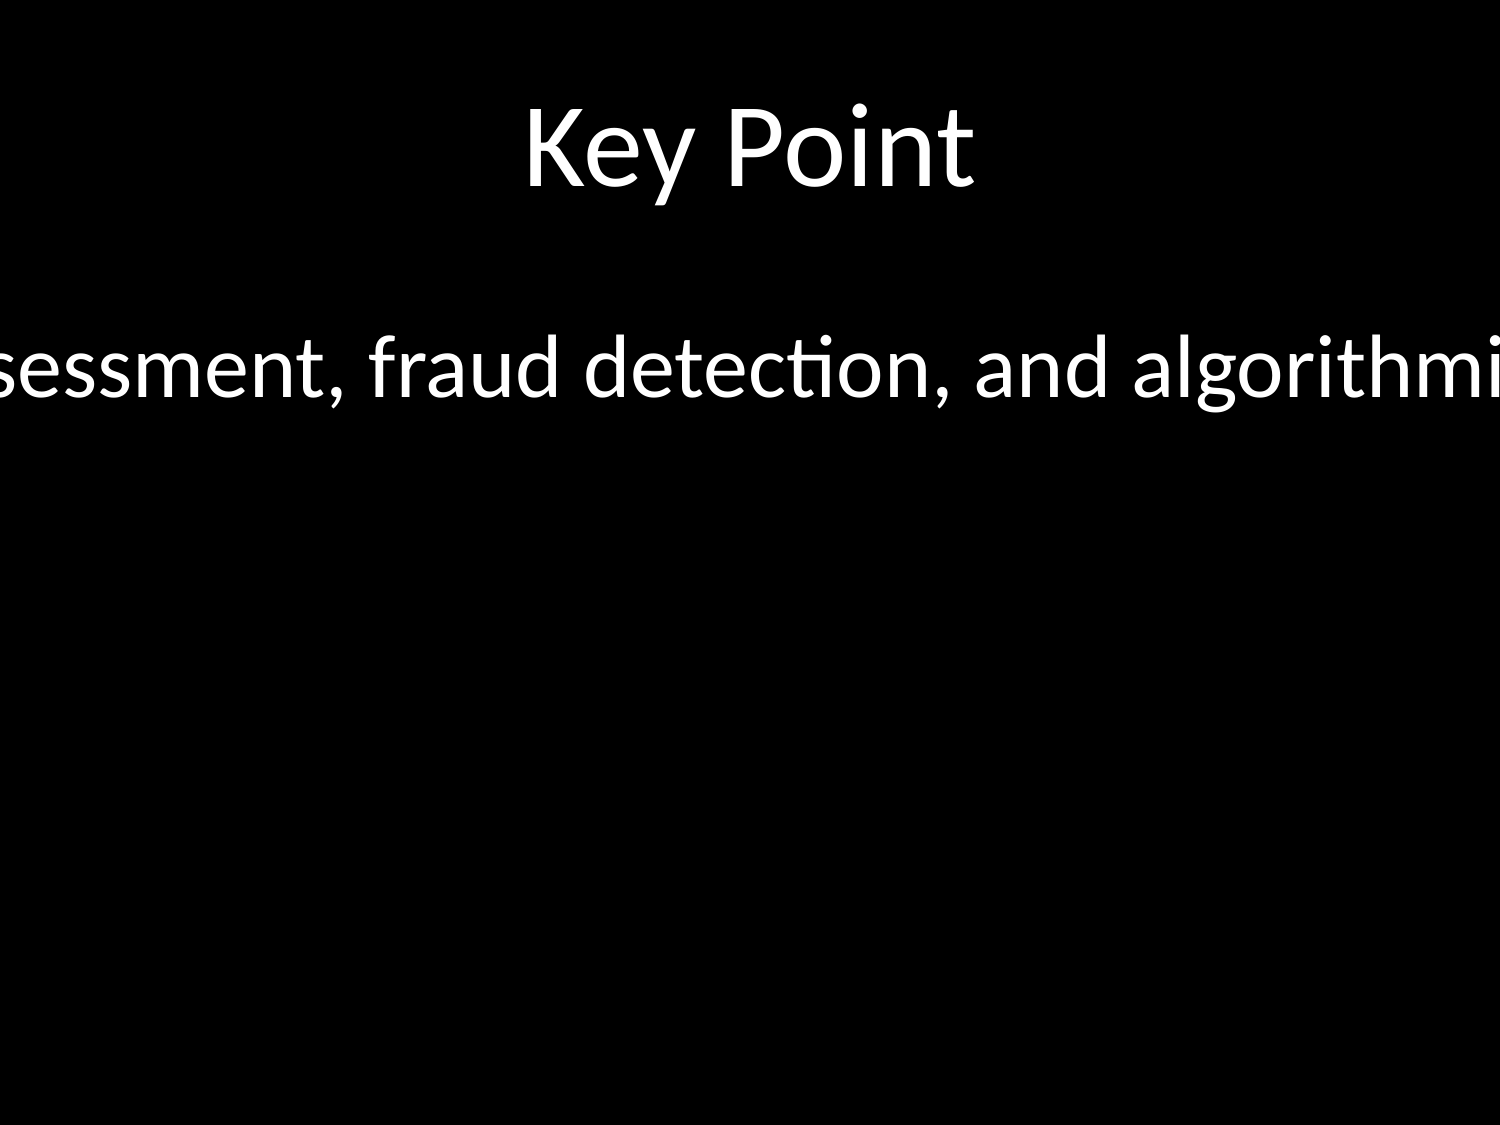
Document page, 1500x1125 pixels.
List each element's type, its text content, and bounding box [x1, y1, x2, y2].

title Key Point [75, 45, 1425, 233]
text_box * Risk assessment, fraud detection, and algorithmic trading [0, 299, 1500, 423]
